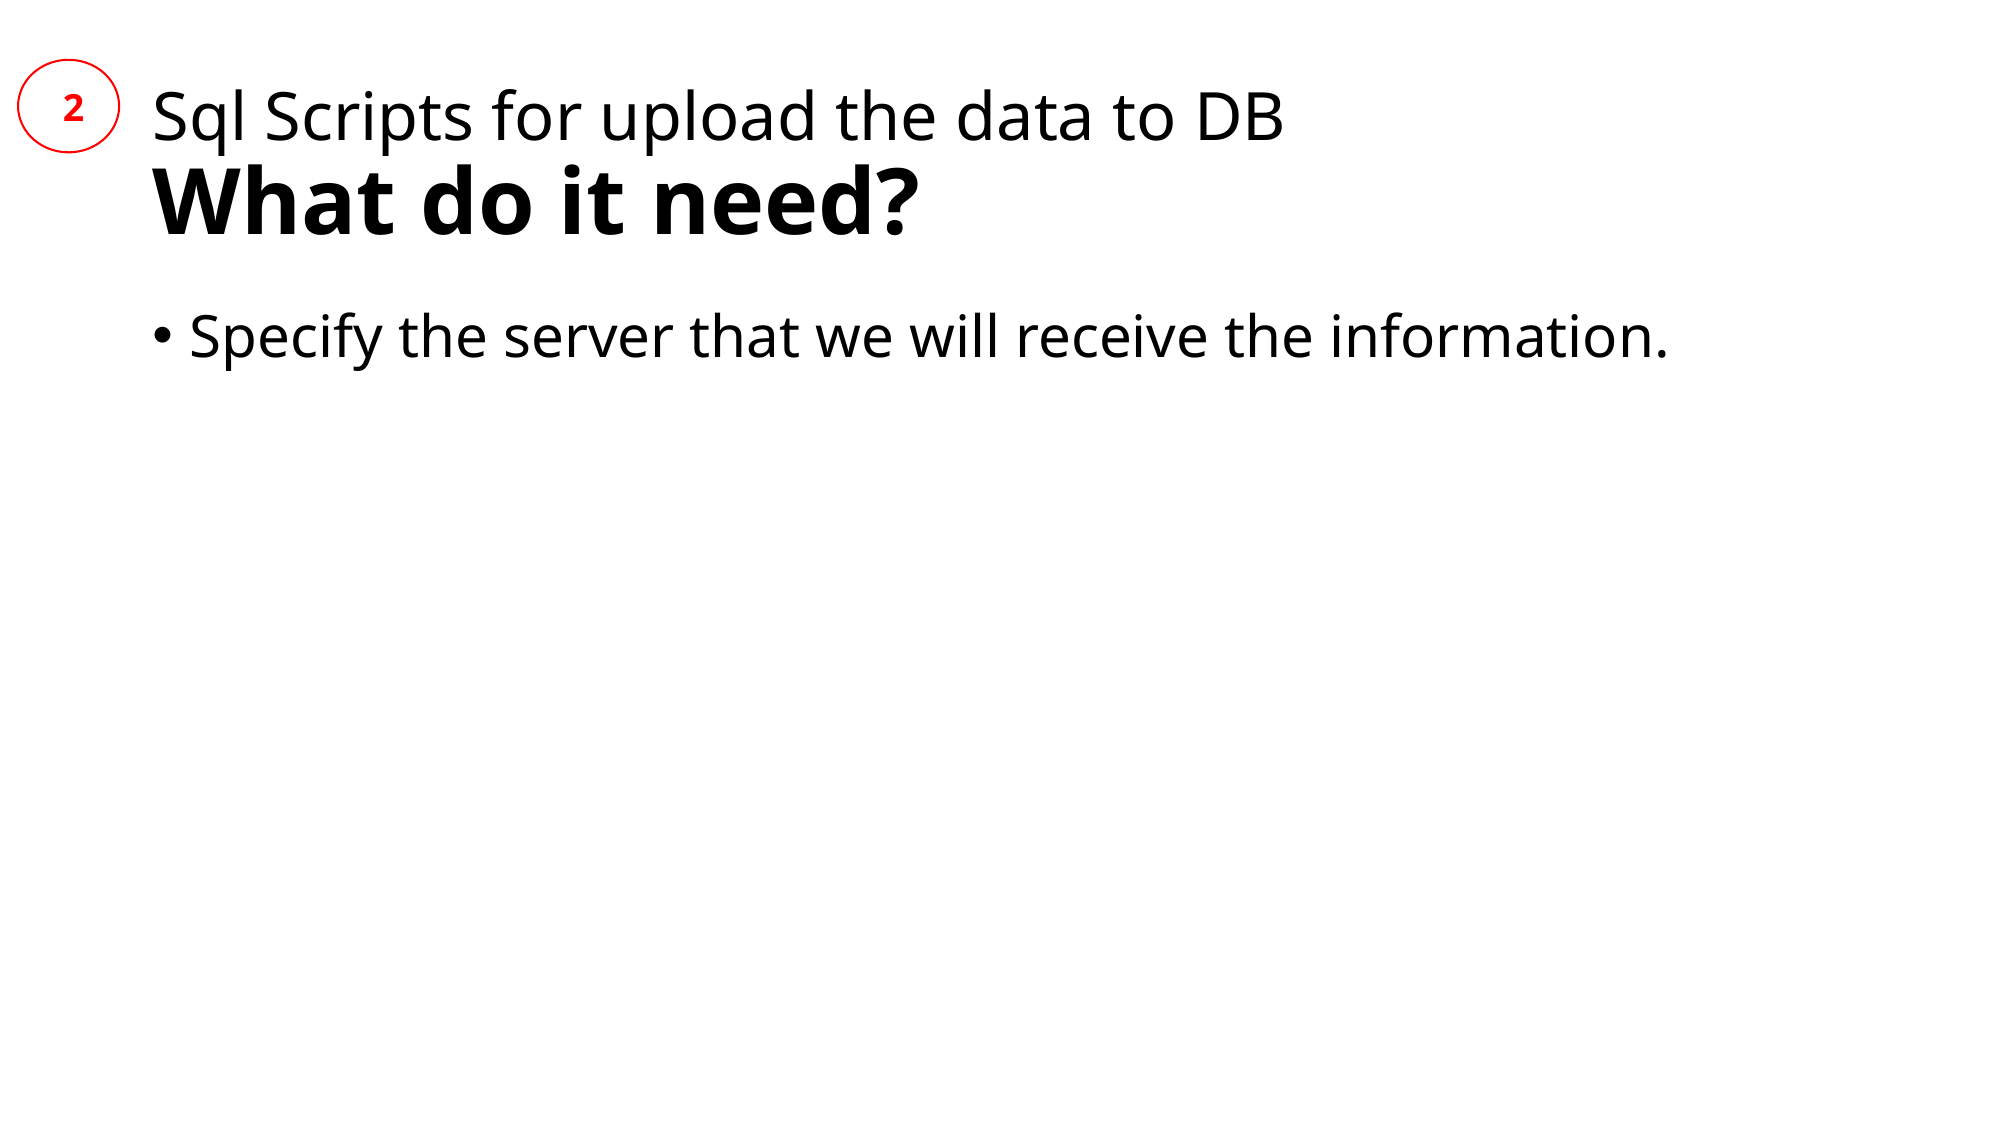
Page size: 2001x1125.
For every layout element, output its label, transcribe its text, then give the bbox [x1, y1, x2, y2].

title Sql Scripts for upload the data to DB What do it need? [137, 59, 1863, 278]
text_box [17, 58, 121, 154]
text_box 2 [48, 76, 100, 137]
list Specify the server that we will receive the information. [137, 299, 1863, 1014]
